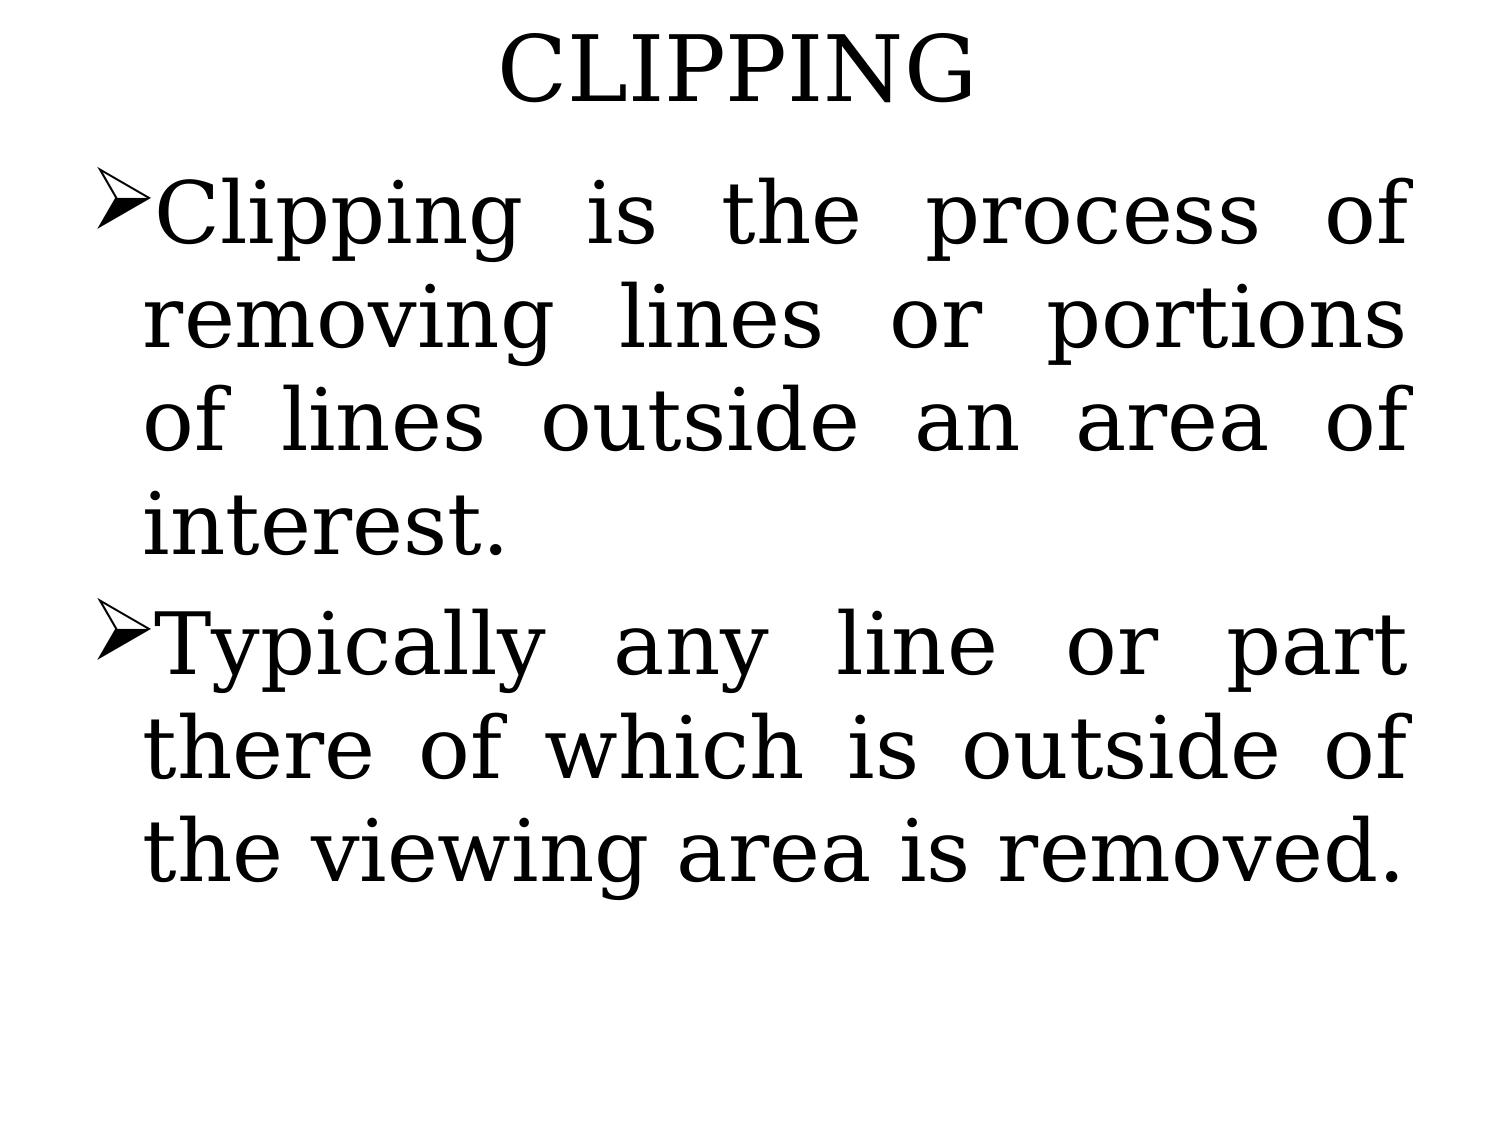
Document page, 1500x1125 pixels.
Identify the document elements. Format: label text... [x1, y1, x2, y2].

title CLIPPING [62, 0, 1413, 130]
list Clipping is the process of removing lines or portions of lines outside an area of interest. Typically any line or part there of which is outside of the viewing area is removed. [75, 149, 1425, 975]
